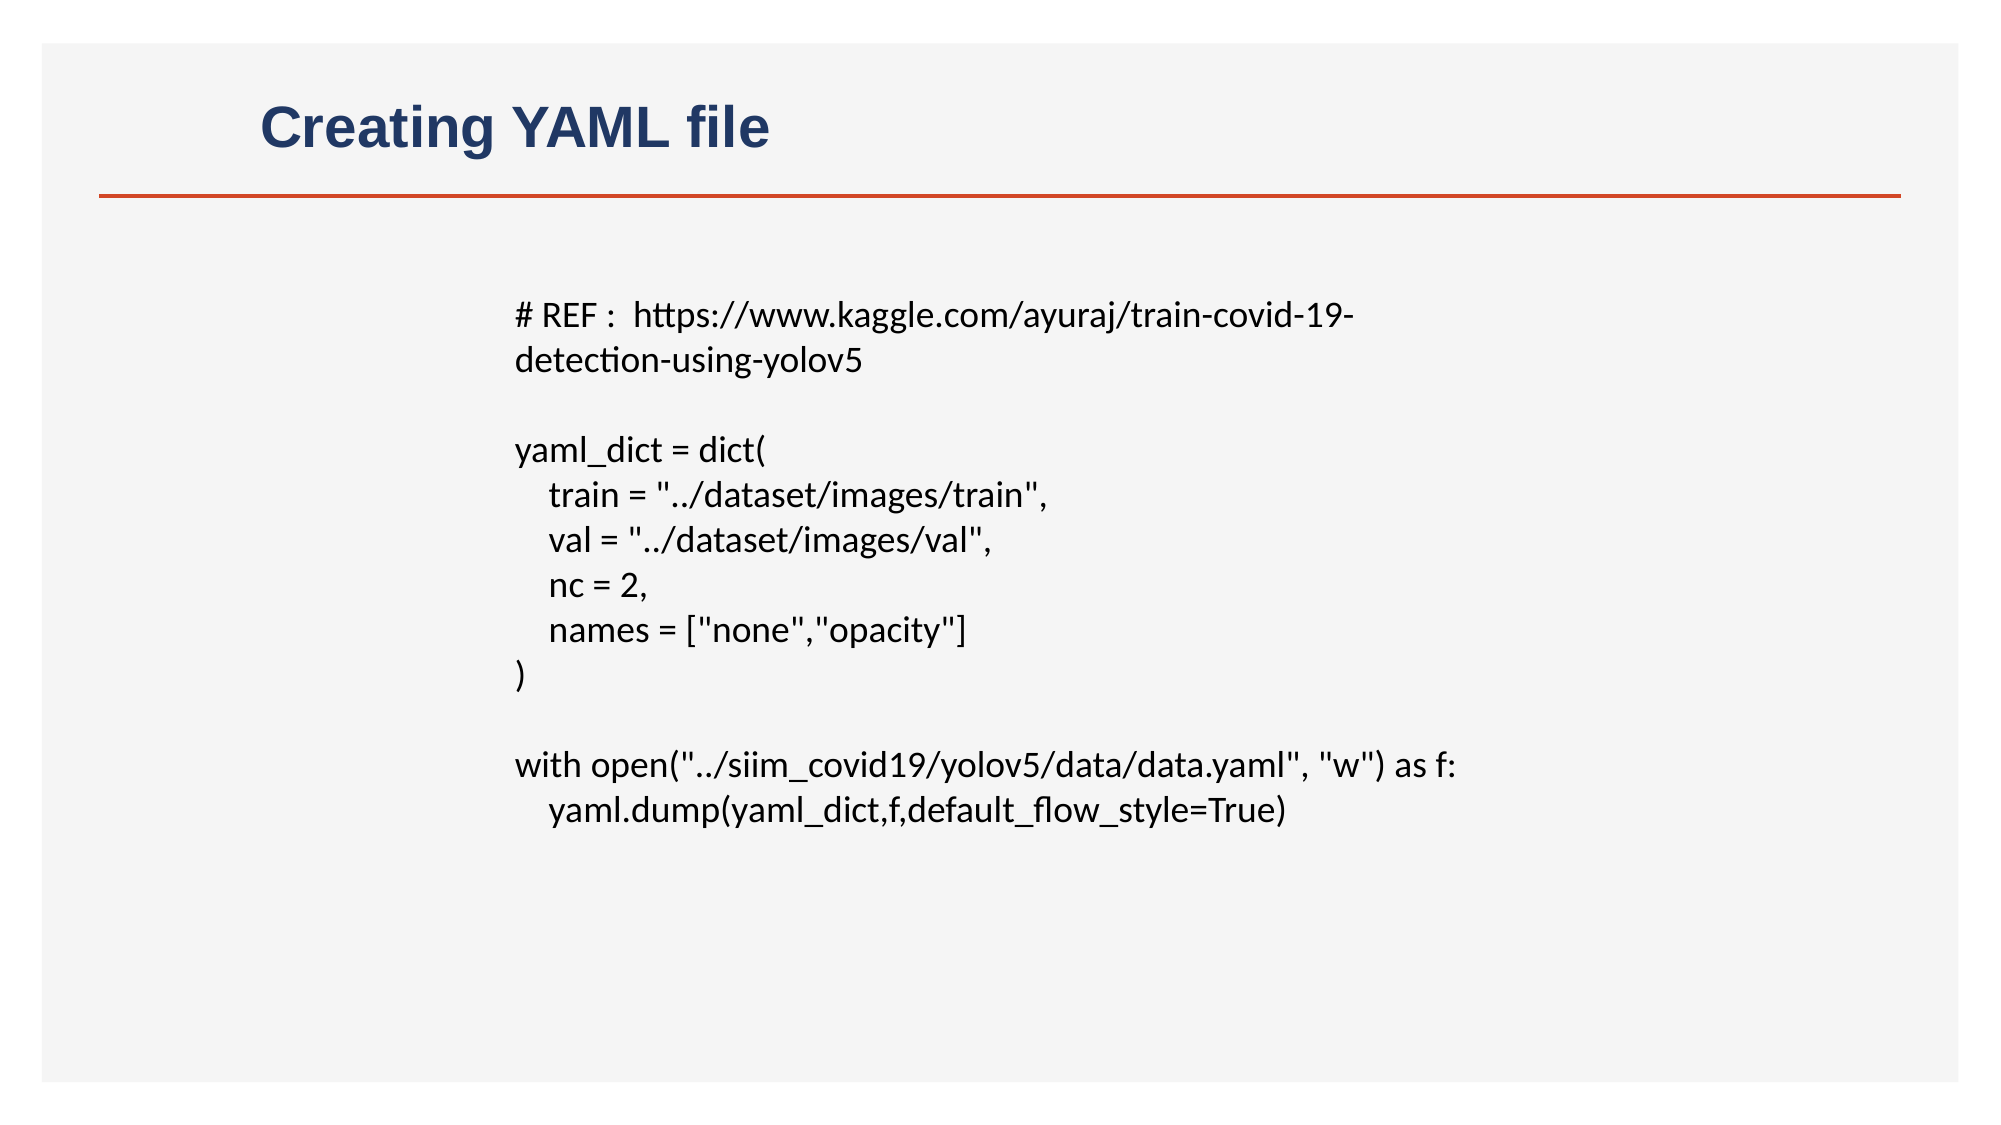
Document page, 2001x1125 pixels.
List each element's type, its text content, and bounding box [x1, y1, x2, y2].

title Creating YAML file [245, 62, 1756, 168]
text_box # REF : https://www.kaggle.com/ayuraj/train-covid-19-detection-using-yolov5 yaml_dict = dict( train = "../dataset/images/train", val = "../dataset/images/val", nc = 2, names = ["none","opacity"] ) with open("../siim_covid19/yolov5/data/data.yaml", "w") as f: yaml.dump(yaml_dict,f,default_flow_style=True) [500, 282, 1500, 837]
